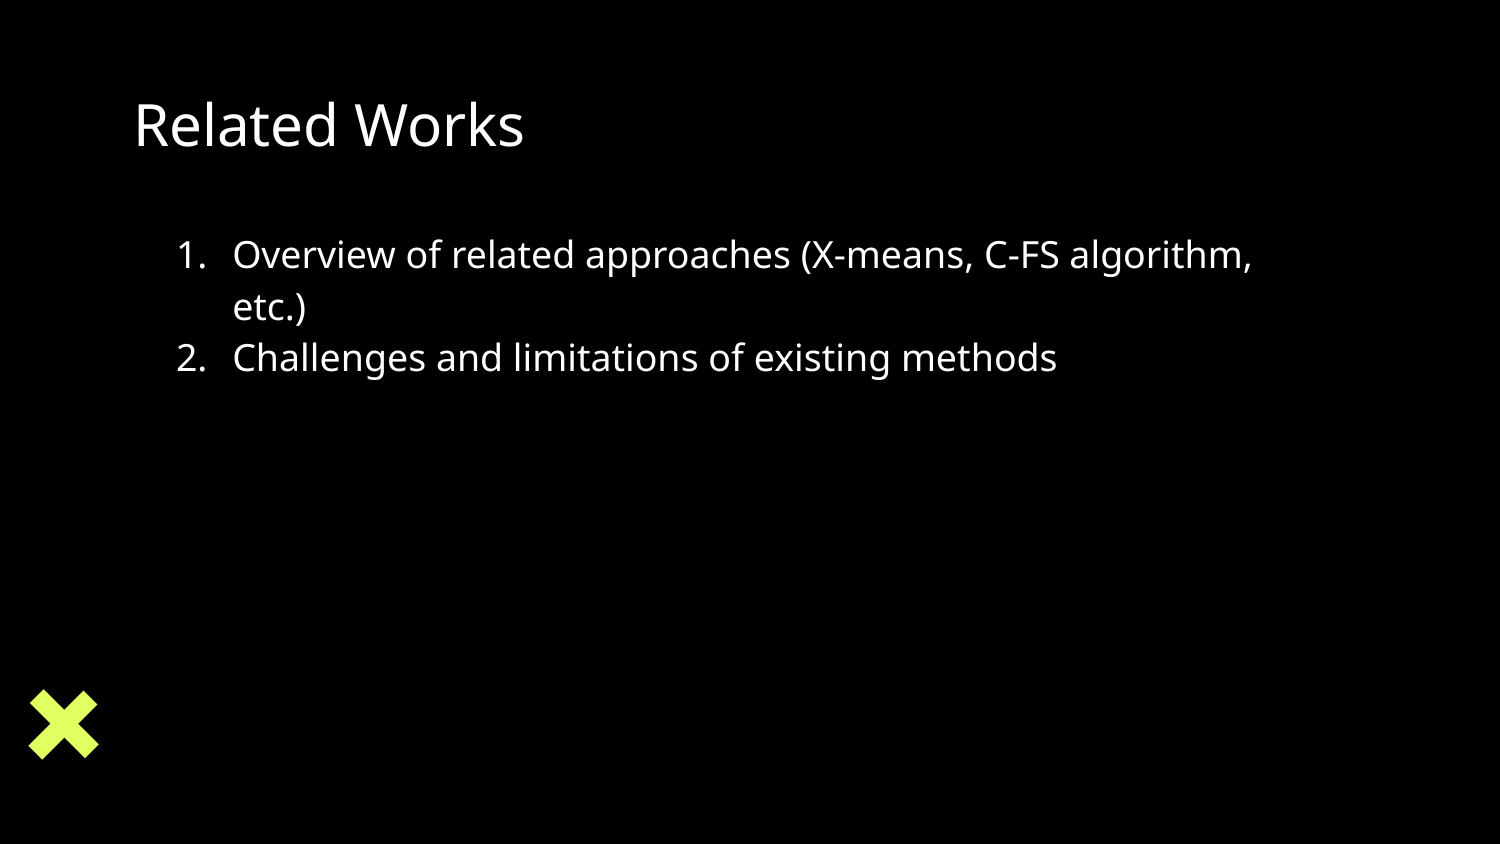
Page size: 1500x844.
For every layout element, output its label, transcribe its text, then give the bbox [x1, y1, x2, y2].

title Related Works [118, 72, 1383, 167]
subtitle Overview of related approaches (X-means, C-FS algorithm, etc.) Challenges and limitations of existing methods [142, 209, 1279, 718]
